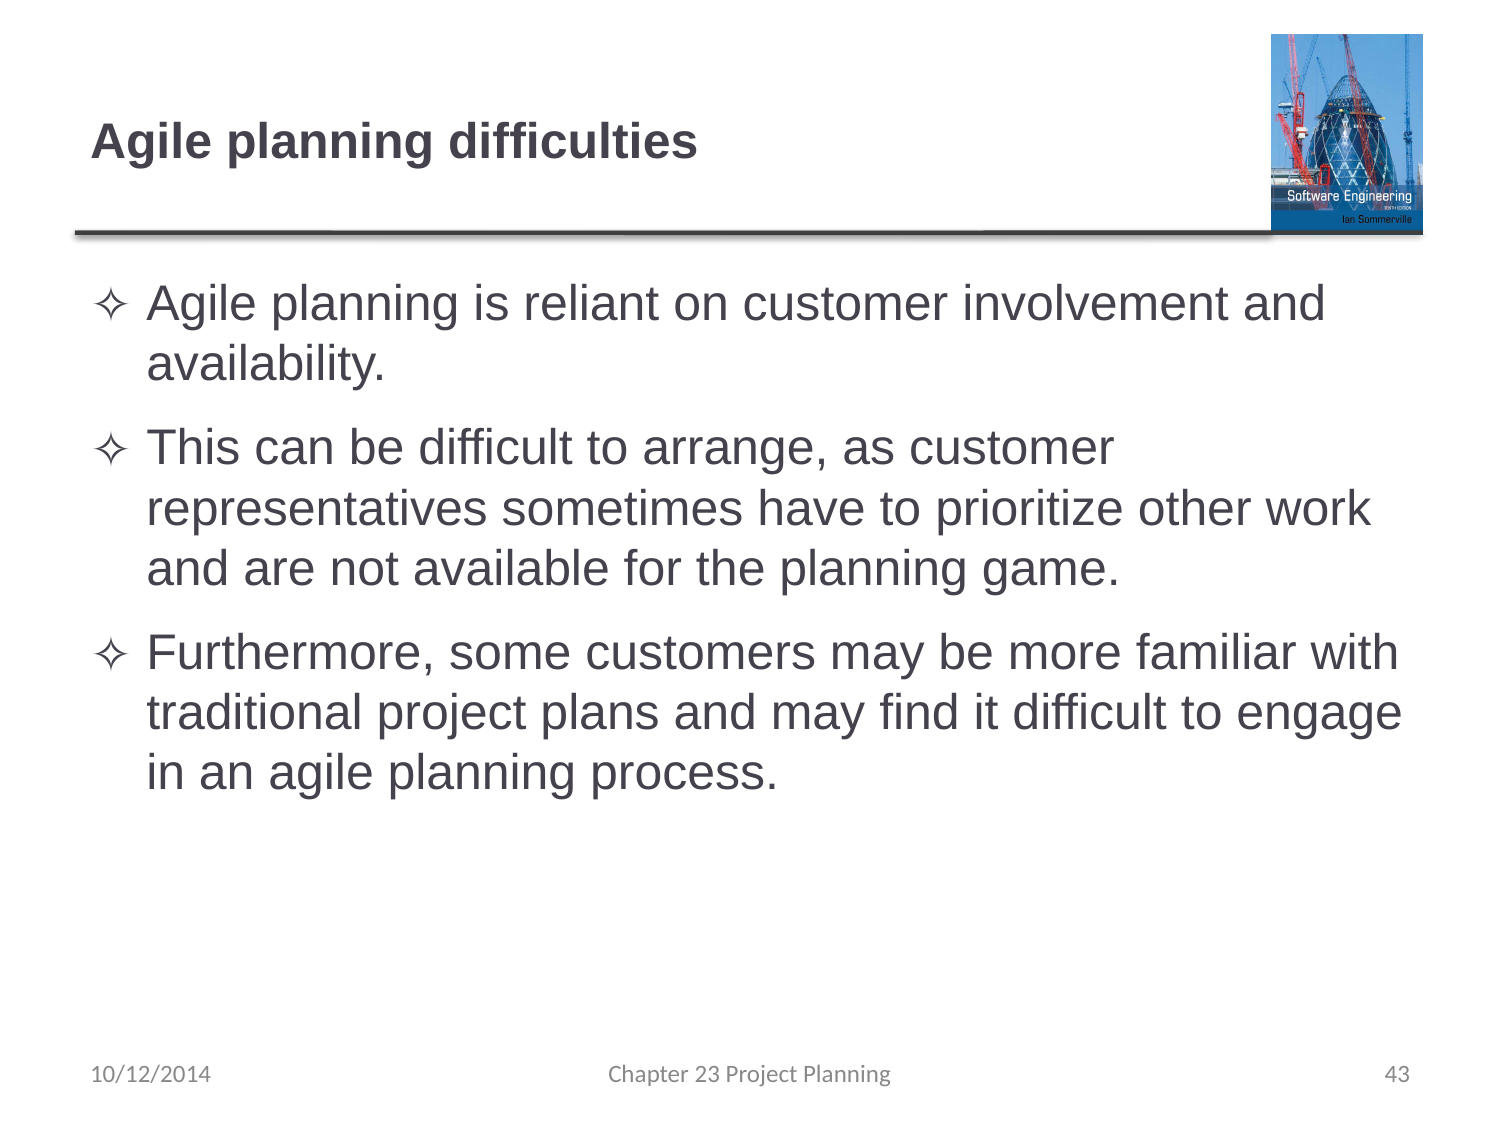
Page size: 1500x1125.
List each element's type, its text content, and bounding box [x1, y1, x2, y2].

slide_number ‹#› [1074, 1042, 1425, 1103]
title Agile planning difficulties [75, 45, 1272, 233]
footer Chapter 23 Project Planning [512, 1042, 988, 1103]
list Agile planning is reliant on customer involvement and availability. This can be difficult to arrange, as customer representatives sometimes have to prioritize other work and are not available for the planning game. Furthermore, some customers may be more familiar with traditional project plans and may find it difficult to engage in an agile planning process. [75, 262, 1425, 1005]
picture [1271, 34, 1423, 230]
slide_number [75, 1042, 425, 1103]
